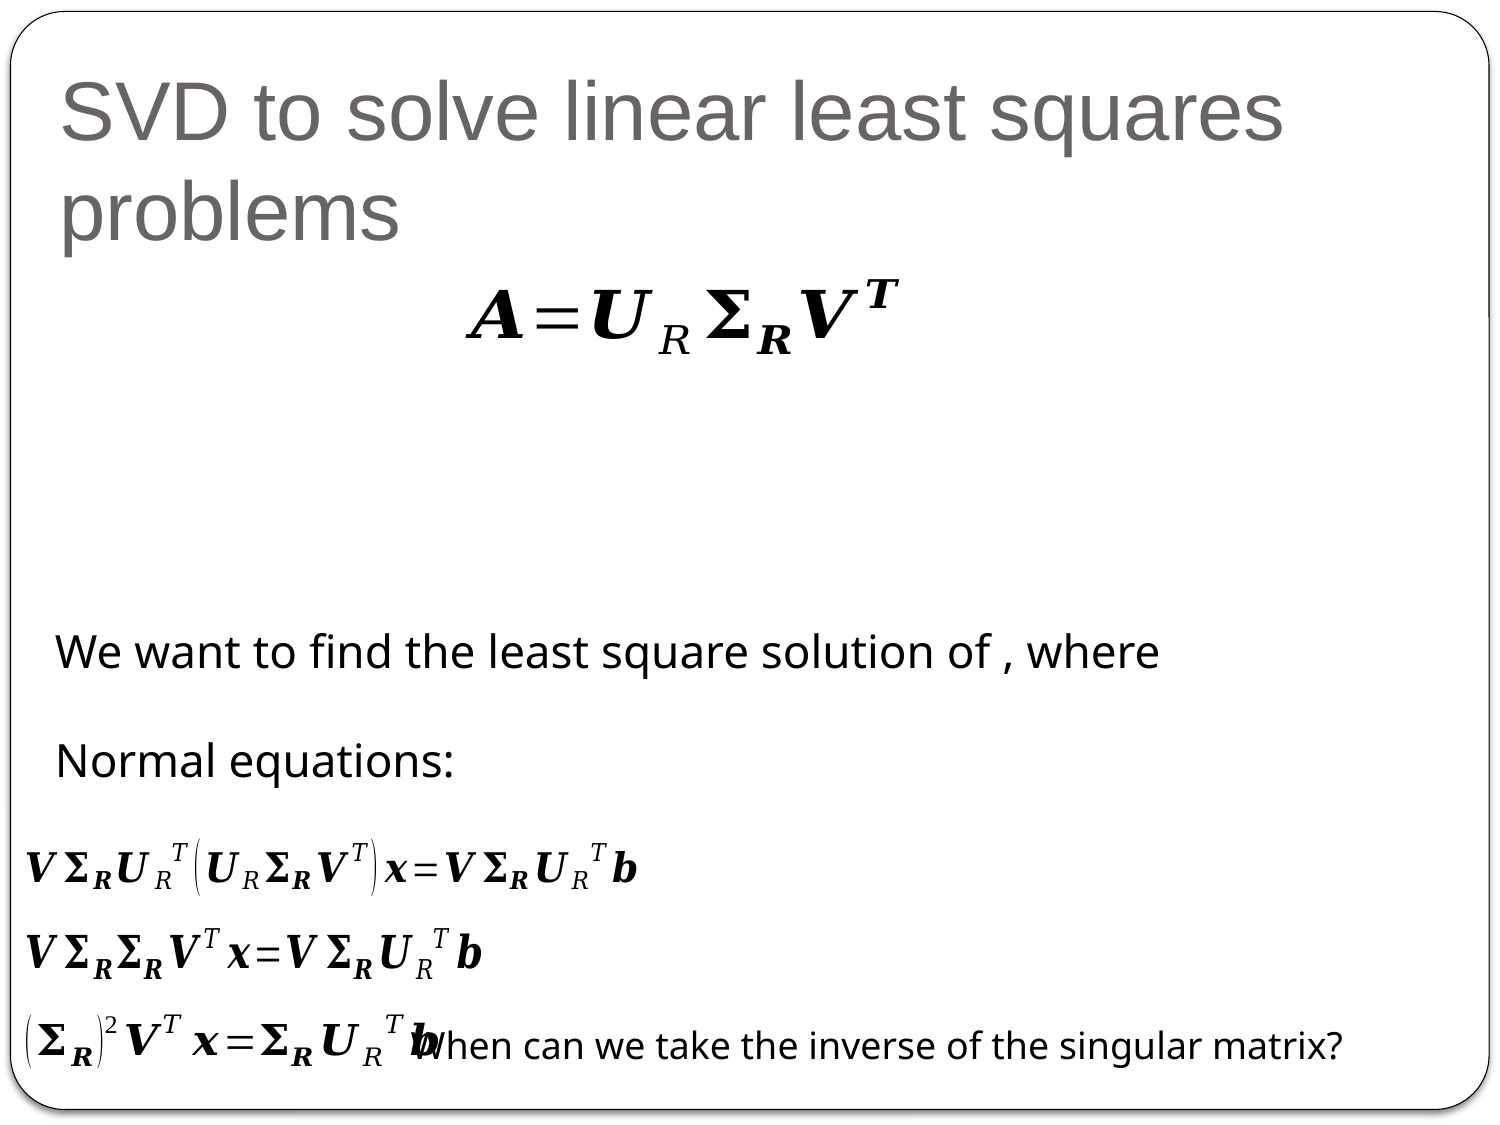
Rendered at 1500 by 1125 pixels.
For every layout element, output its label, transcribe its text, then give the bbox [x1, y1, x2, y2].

text_box SVD to solve linear least squares problems [44, 49, 1476, 265]
text_box When can we take the inverse of the singular matrix? [395, 1014, 1359, 1075]
